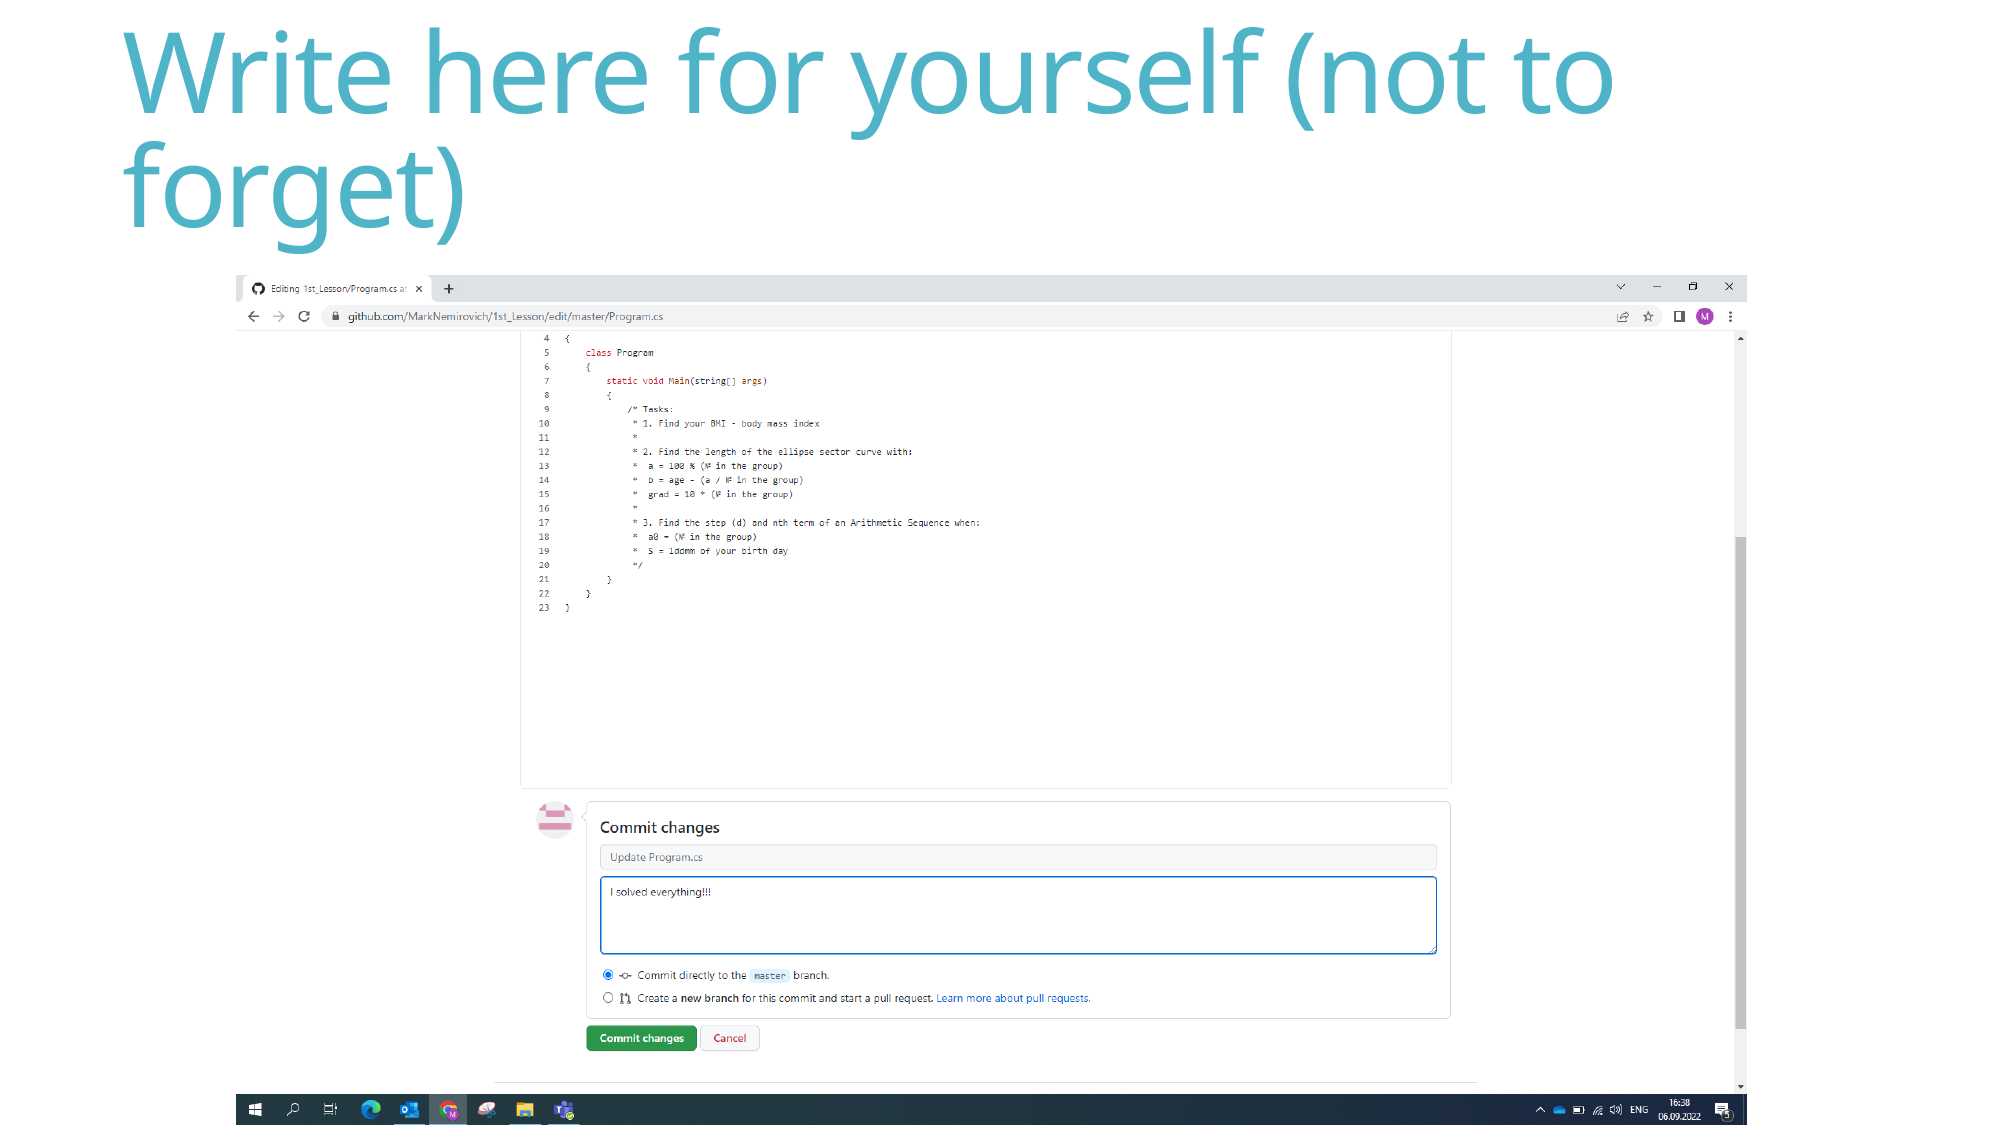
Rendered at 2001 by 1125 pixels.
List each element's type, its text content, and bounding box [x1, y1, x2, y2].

title Write here for yourself (not to forget) [107, 0, 1875, 272]
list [236, 275, 1747, 1125]
